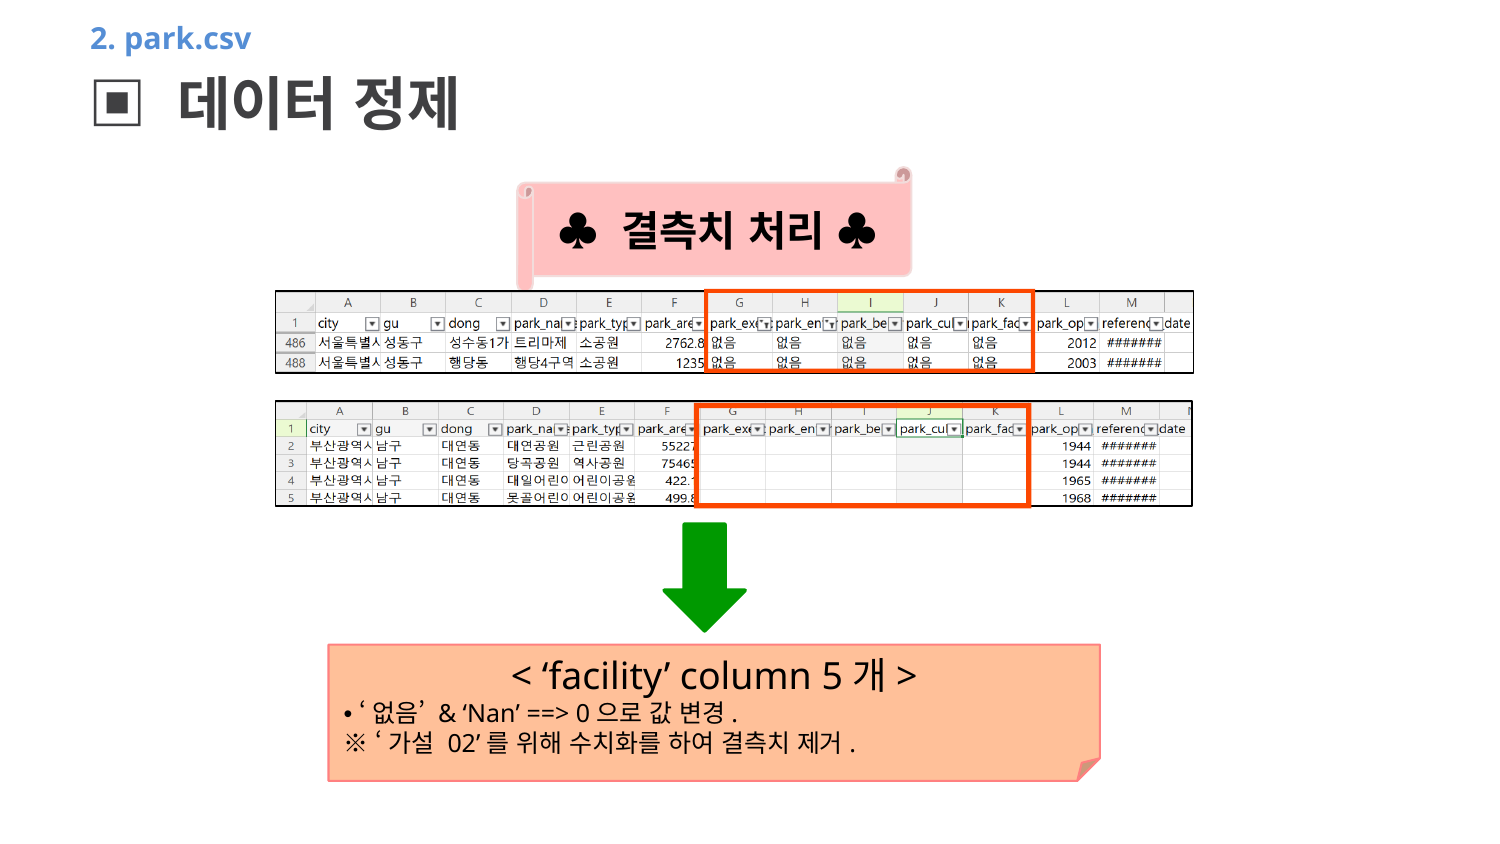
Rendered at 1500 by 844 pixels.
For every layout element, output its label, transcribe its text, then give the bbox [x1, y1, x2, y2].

text_box < ‘facility’ column 5개> • ‘없음’ & ‘Nan’ ==> 0으로 값 변경. ※ ‘가설 02’를 위해 수치화를 하여 결측치 제거. [326, 642, 1103, 784]
picture [275, 401, 1192, 506]
text_box ▣ 데이터 정제 [73, 38, 1424, 166]
picture [275, 291, 1193, 373]
title 2. park.csv [75, 11, 657, 38]
text_box [662, 522, 747, 633]
text_box ♣ 결측치 처리 ♣ [515, 165, 914, 290]
